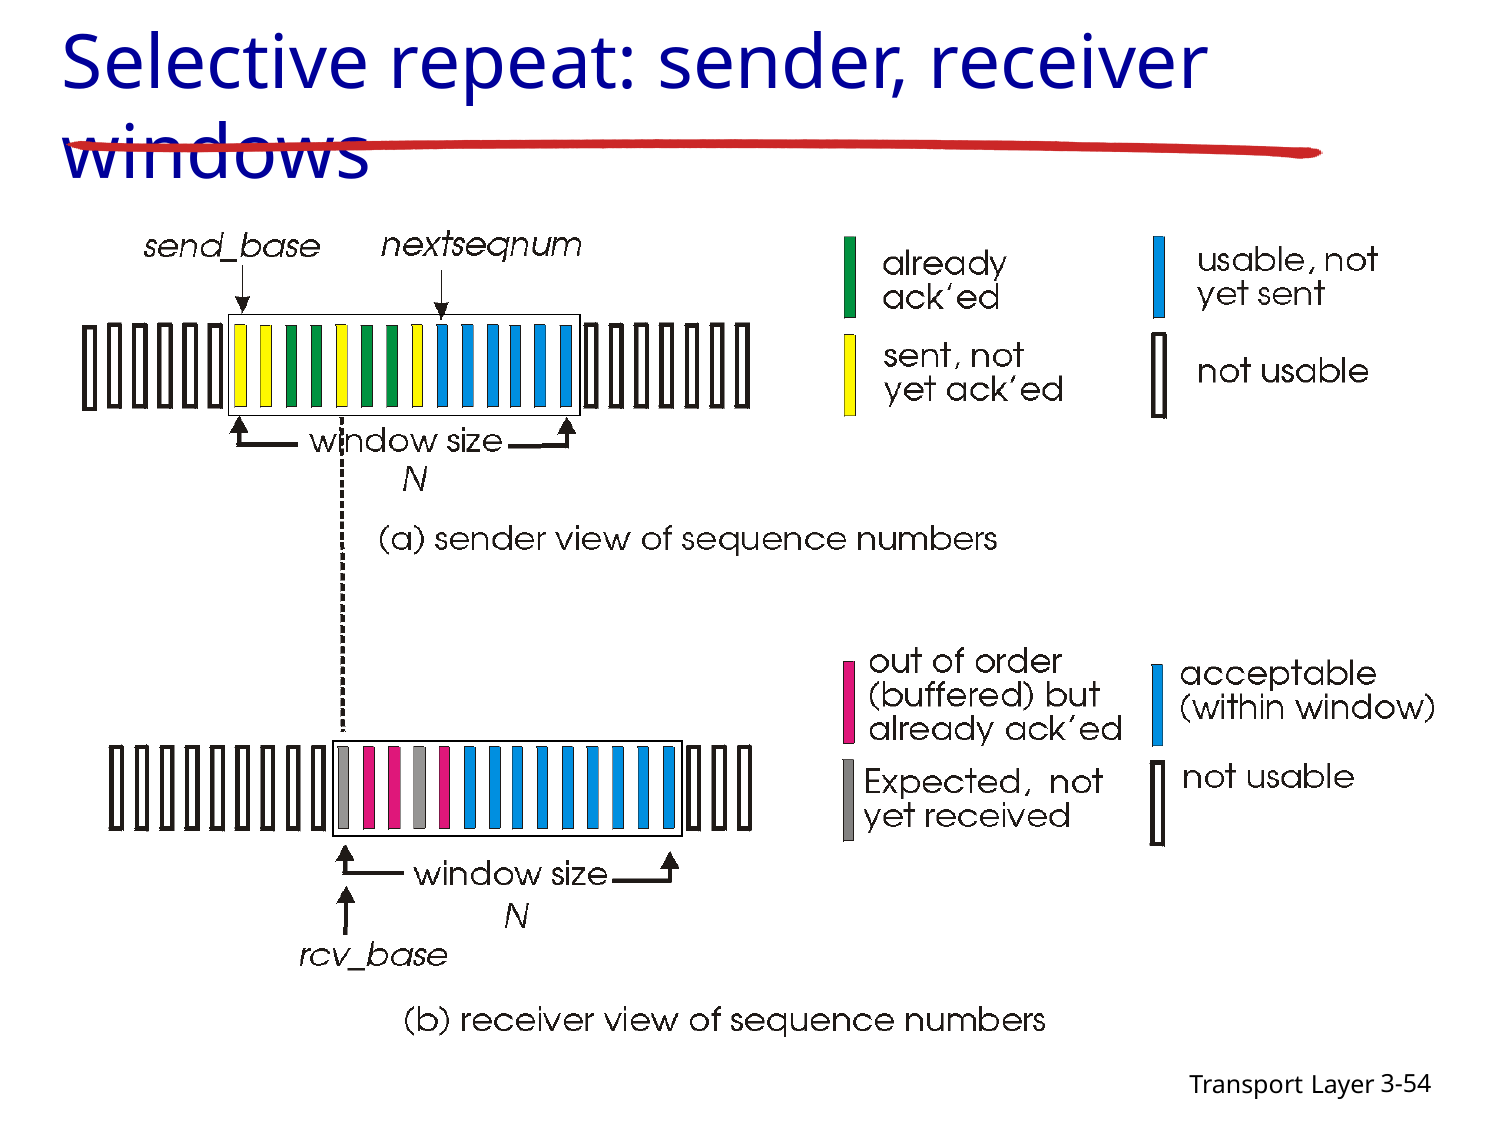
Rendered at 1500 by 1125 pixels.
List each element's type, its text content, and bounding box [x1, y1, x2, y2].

picture [82, 230, 1435, 1038]
picture [61, 134, 1337, 164]
footer Transport Layer [914, 1057, 1390, 1105]
slide_number 3-54 [1365, 1060, 1477, 1106]
title Selective repeat: sender, receiver windows [46, 29, 1439, 178]
